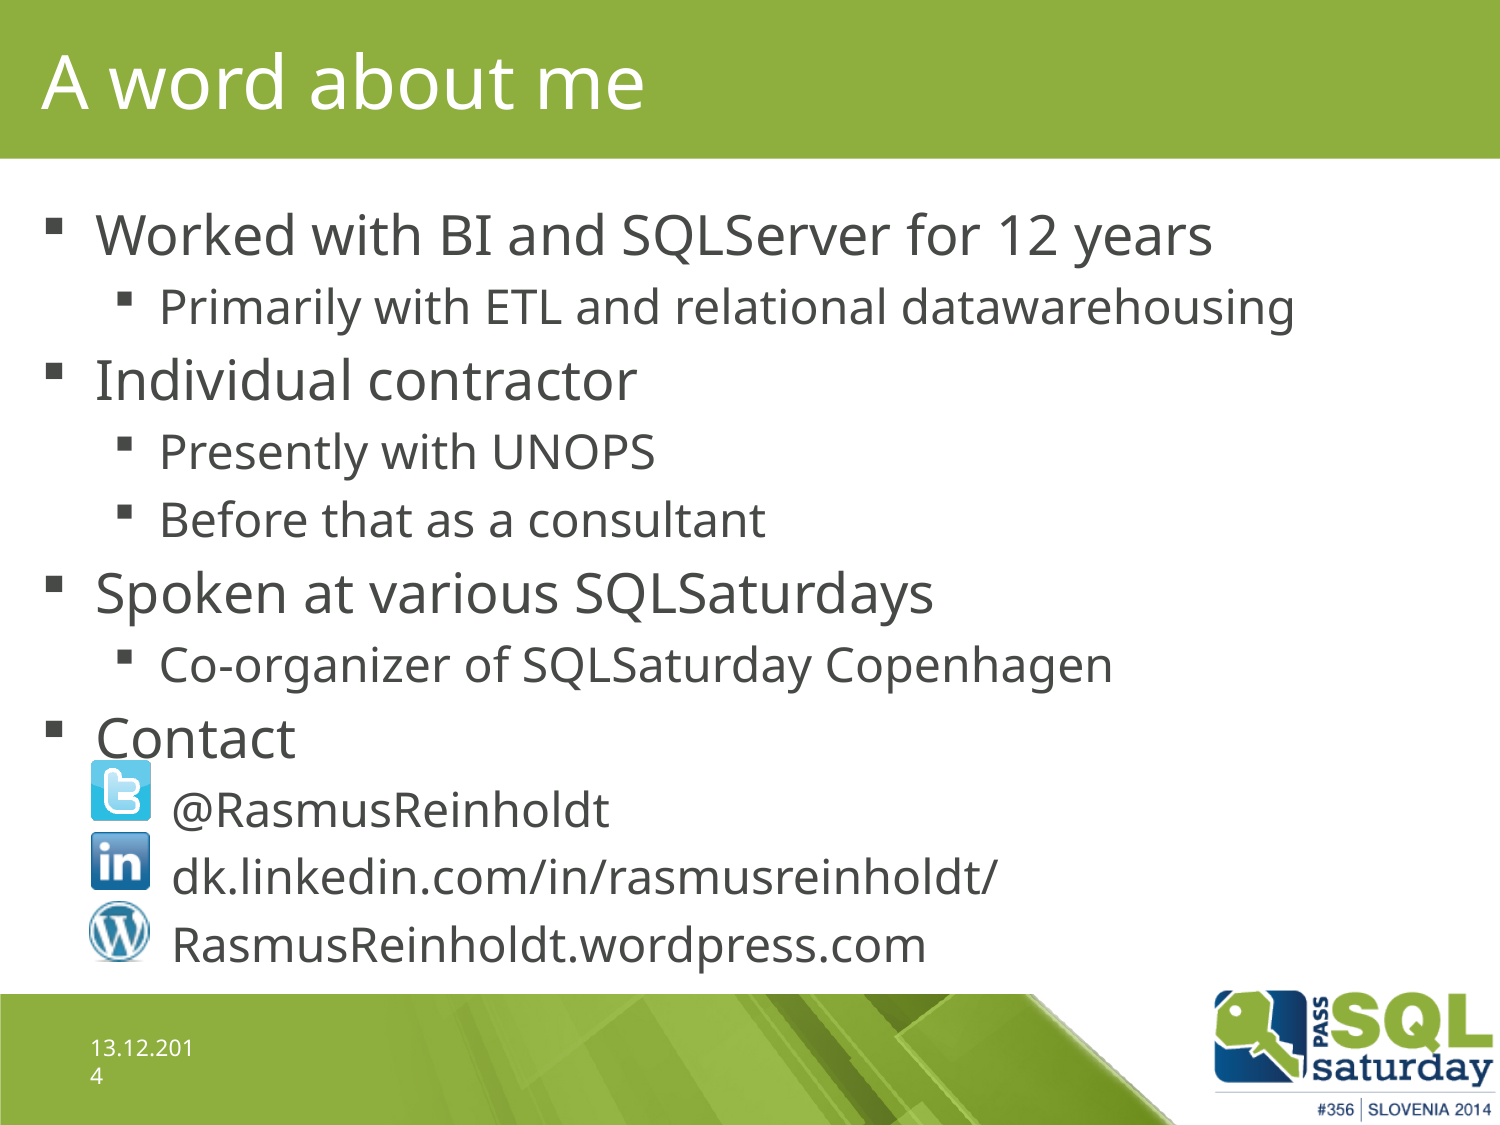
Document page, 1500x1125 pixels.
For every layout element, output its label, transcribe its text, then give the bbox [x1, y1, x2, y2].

title A word about me [0, 0, 1500, 158]
list Worked with BI and SQLServer for 12 years Primarily with ETL and relational datawarehousing Individual contractor Presently with UNOPS Before that as a consultant Spoken at various SQLSaturdays Co-organizer of SQLSaturday Copenhagen Contact @RasmusReinholdt dk.linkedin.com/in/rasmusreinholdt/ RasmusReinholdt.wordpress.com [0, 158, 1500, 982]
picture [0, 983, 1500, 1125]
picture [88, 758, 153, 822]
picture [91, 832, 150, 891]
picture [88, 900, 150, 962]
